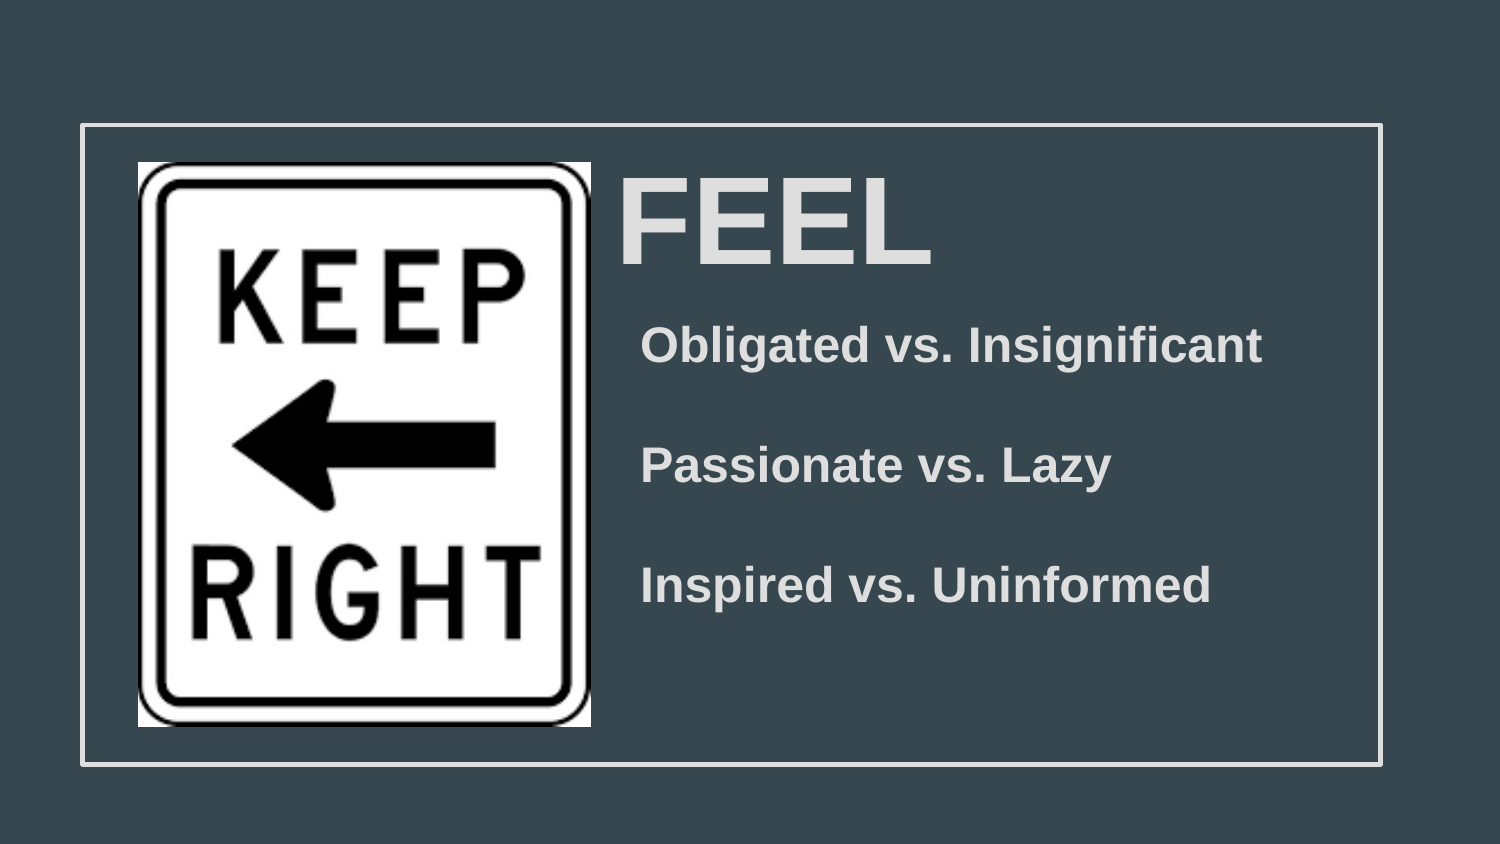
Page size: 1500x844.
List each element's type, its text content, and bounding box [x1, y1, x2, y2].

picture [138, 162, 591, 727]
text_box Obligated vs. Insignificant Passionate vs. Lazy Inspired vs. Uninformed [625, 297, 1324, 707]
text_box FEEL [82, 124, 1381, 765]
